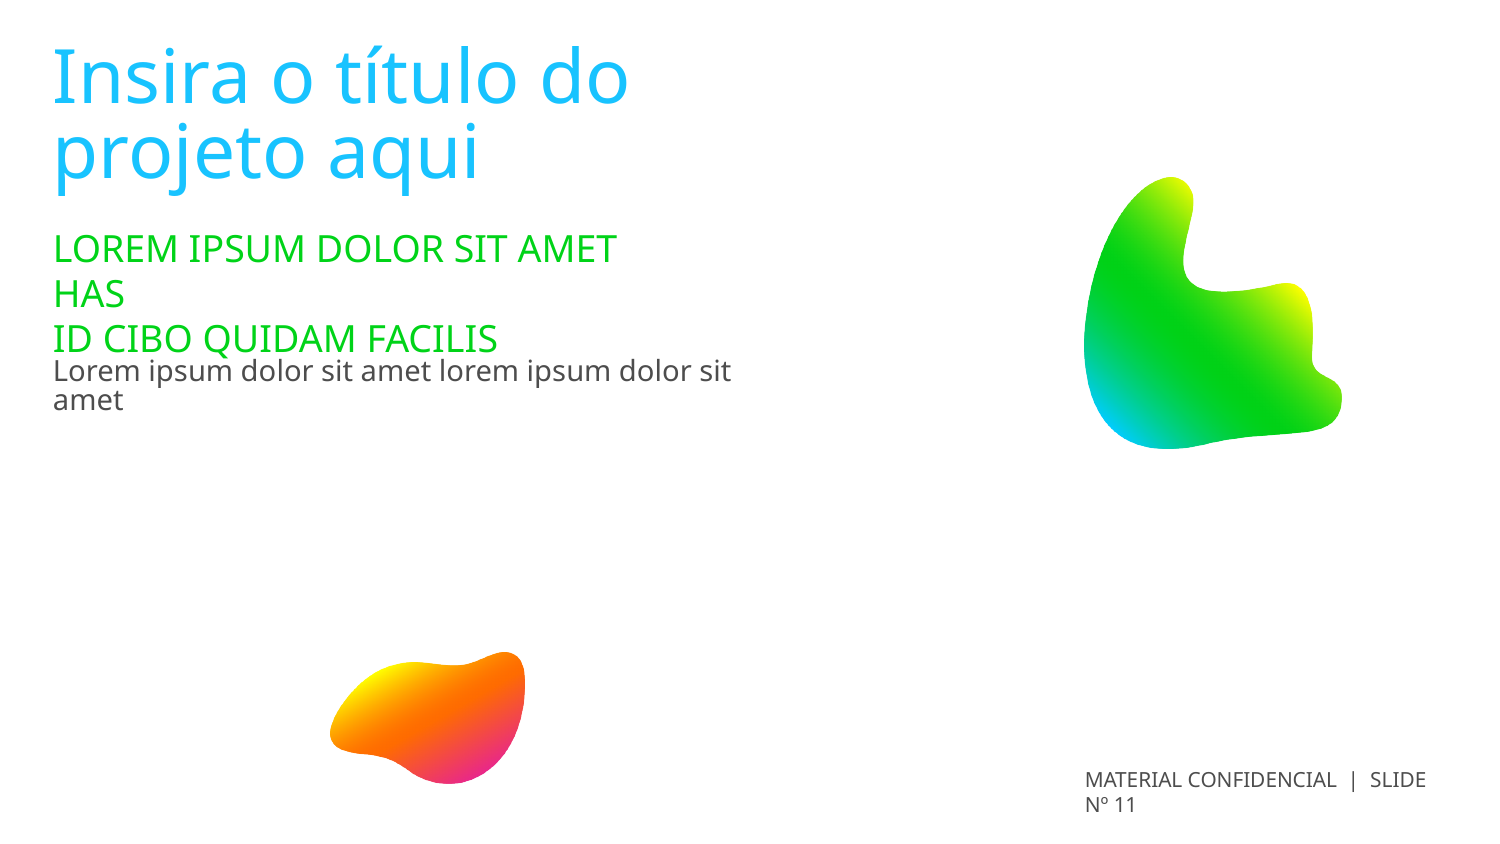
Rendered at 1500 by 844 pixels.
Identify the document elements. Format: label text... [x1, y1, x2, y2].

list Lorem ipsum dolor sit amet has id cibo quidam facilis [52, 224, 677, 317]
slide_number MATERIAL CONFIDENCIAL | SLIDE Nº 11 [1084, 766, 1435, 812]
picture [1084, 177, 1342, 449]
title Insira o título do projeto aqui [52, 43, 677, 199]
picture [330, 652, 525, 784]
text_box [401, 88, 552, 201]
list Lorem ipsum dolor sit amet lorem ipsum dolor sit amet [52, 357, 754, 554]
